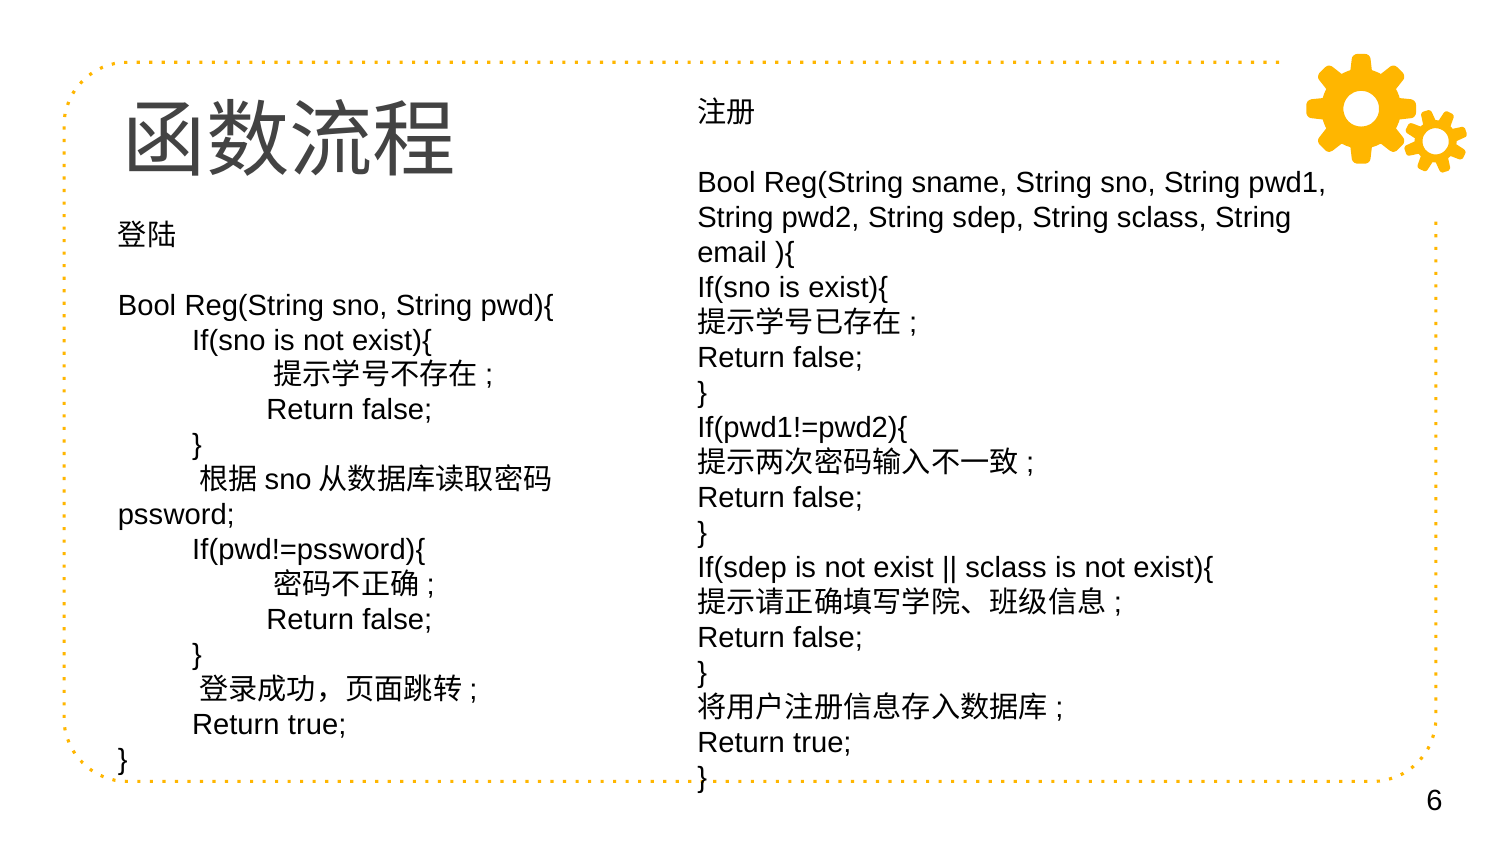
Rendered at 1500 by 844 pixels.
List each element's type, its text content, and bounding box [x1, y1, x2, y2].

slide_number 6 [1411, 753, 1500, 844]
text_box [1306, 53, 1467, 173]
title 函数流程 [107, 71, 1235, 212]
text_box 注册 Bool Reg(String sname, String sno, String pwd1, String pwd2, String sdep, String sclass, String email ){ If(sno is exist){ 提示学号已存在; Return false; } If(pwd1!=pwd2){ 提示两次密码输入不一致; Return false; } If(sdep is not exist || sclass is not exist){ 提示请正确填写学院、班级信息; Return false; } 将用户注册信息存入数据库; Return true; } [682, 86, 1379, 801]
text_box 登陆 Bool Reg(String sno, String pwd){ If(sno is not exist){ 提示学号不存在; Return false; } 根据sno从数据库读取密码pssword; If(pwd!=pssword){ 密码不正确; Return false; } 登录成功，页面跳转; Return true; } [103, 208, 645, 818]
